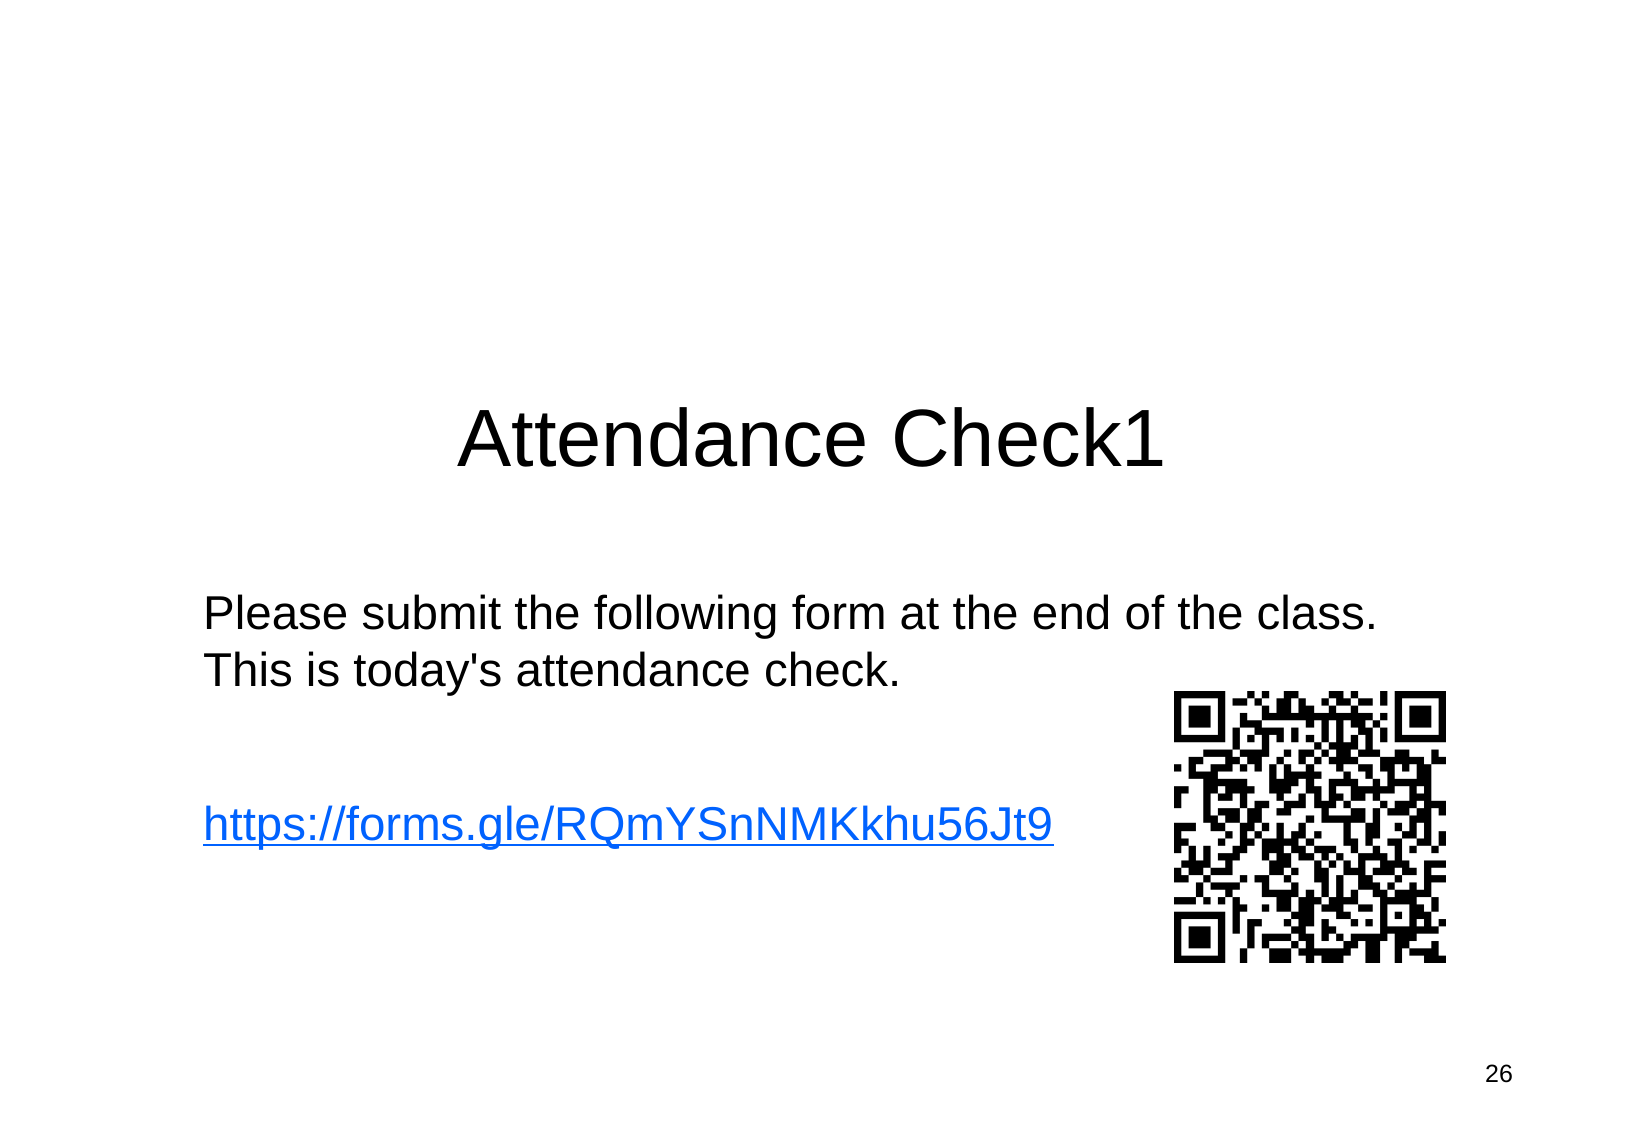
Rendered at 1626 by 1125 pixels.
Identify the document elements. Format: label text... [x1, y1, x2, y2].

subtitle Please submit the following form at the end of the class. This is today's attendance check. https://forms.gle/RQmYSnNMKkhu56Jt9 [203, 582, 1422, 1018]
title Attendance Check1 [203, 155, 1422, 485]
picture [1174, 691, 1446, 963]
slide_number 26 [1147, 1042, 1514, 1103]
